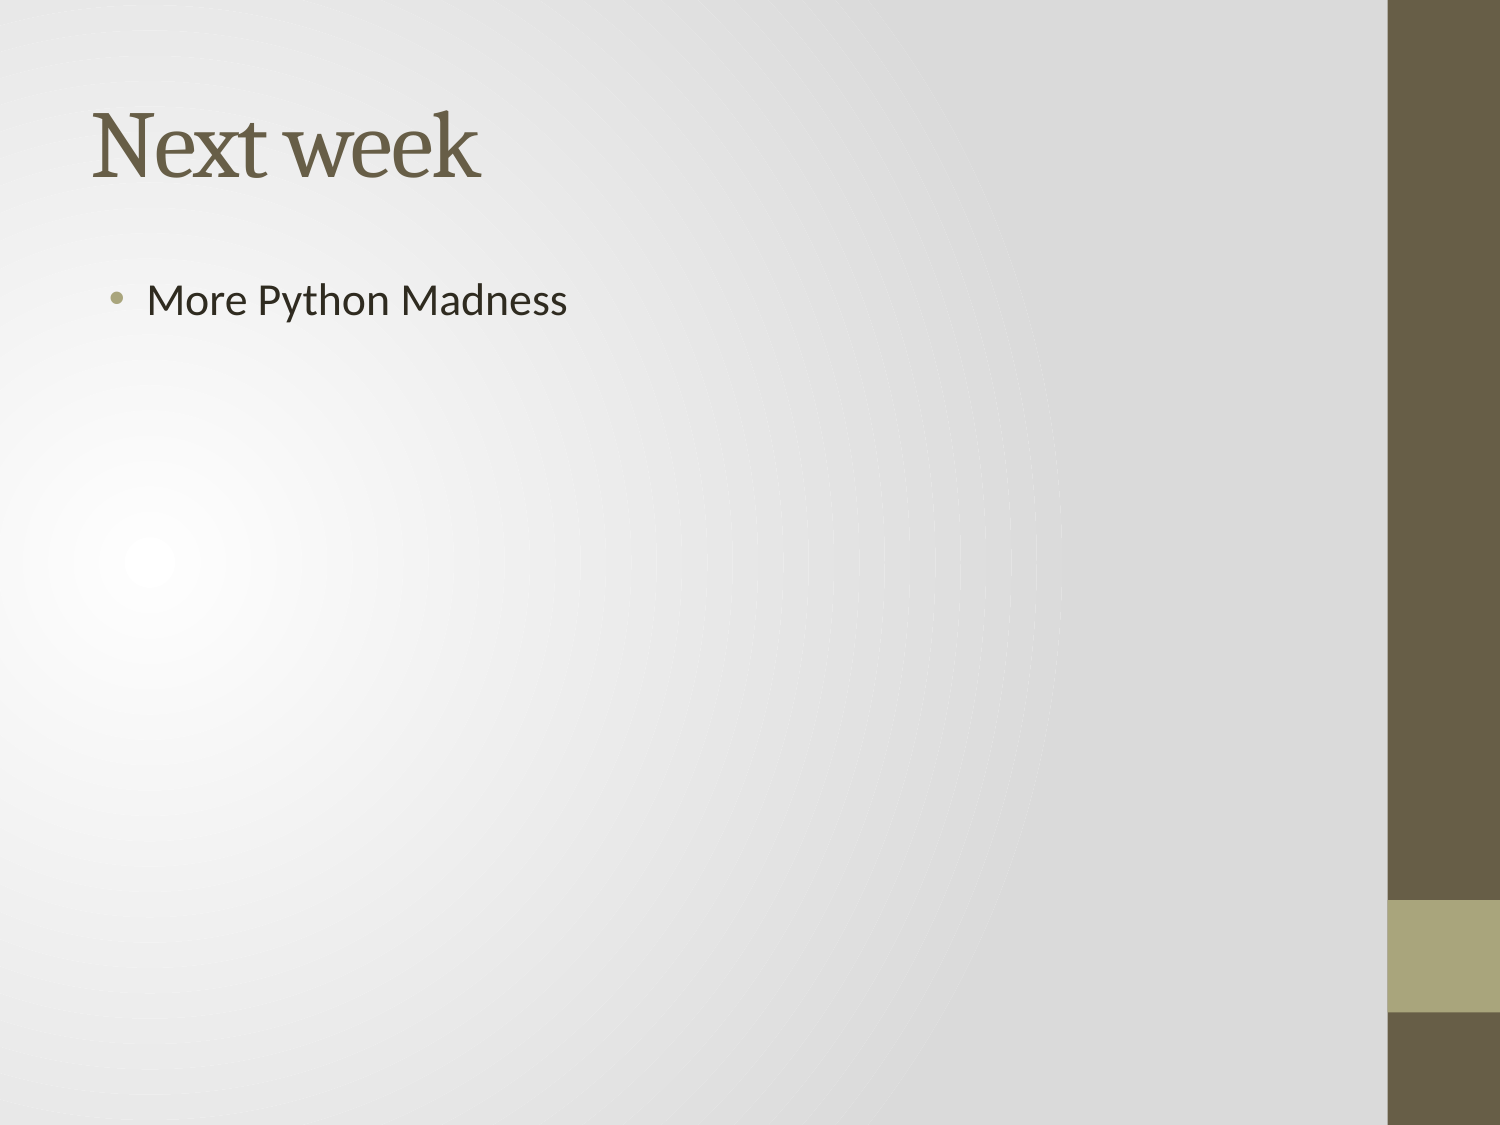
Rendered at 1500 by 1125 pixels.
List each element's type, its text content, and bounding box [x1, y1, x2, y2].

list More Python Madness [75, 262, 1325, 1050]
title Next week [75, 45, 1325, 233]
